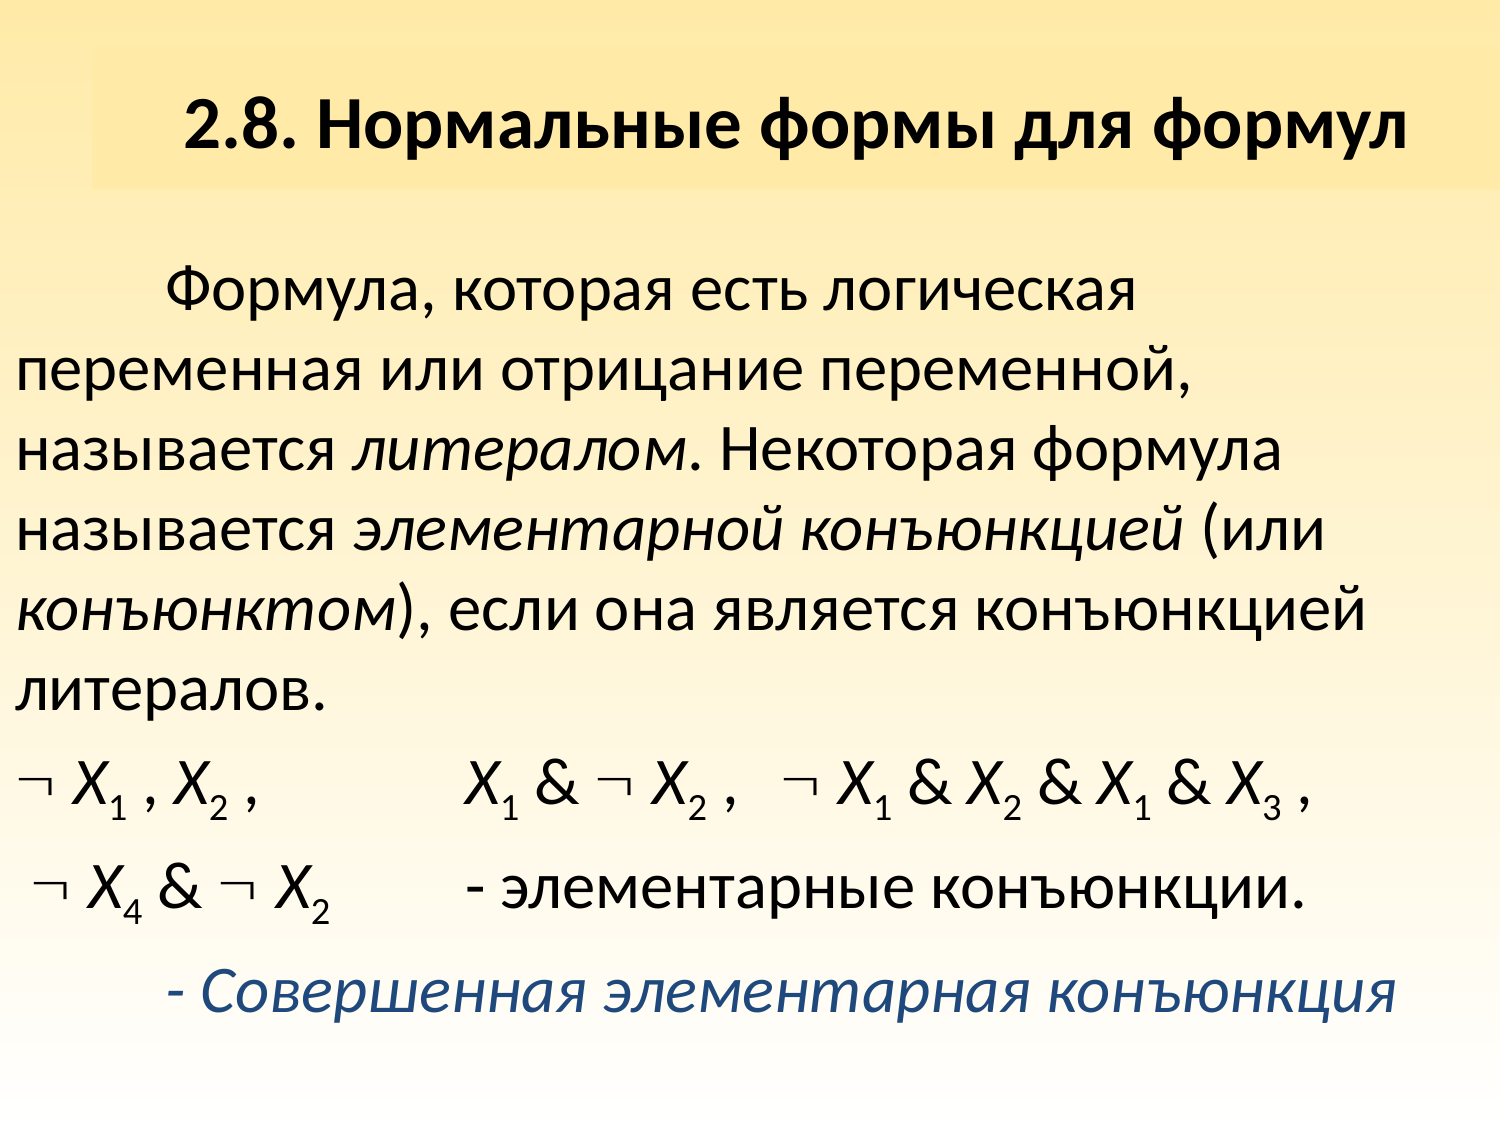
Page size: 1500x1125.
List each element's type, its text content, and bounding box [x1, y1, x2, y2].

list Формула, которая есть логическая переменная или отрицание переменной, называется литералом. Некоторая формула называется элементарной конъюнкцией (или конъюнктом), если она является конъюнкцией литералов.  X1 , X2 , X1 &  X2 ,  X1 & X2 & X1 & X3 ,  X4 &  X2 - элементарные конъюнкции. - Совершенная элементарная конъюнкция [0, 236, 1500, 1106]
title 2.8. Нормальные формы для формул [92, 46, 1500, 190]
